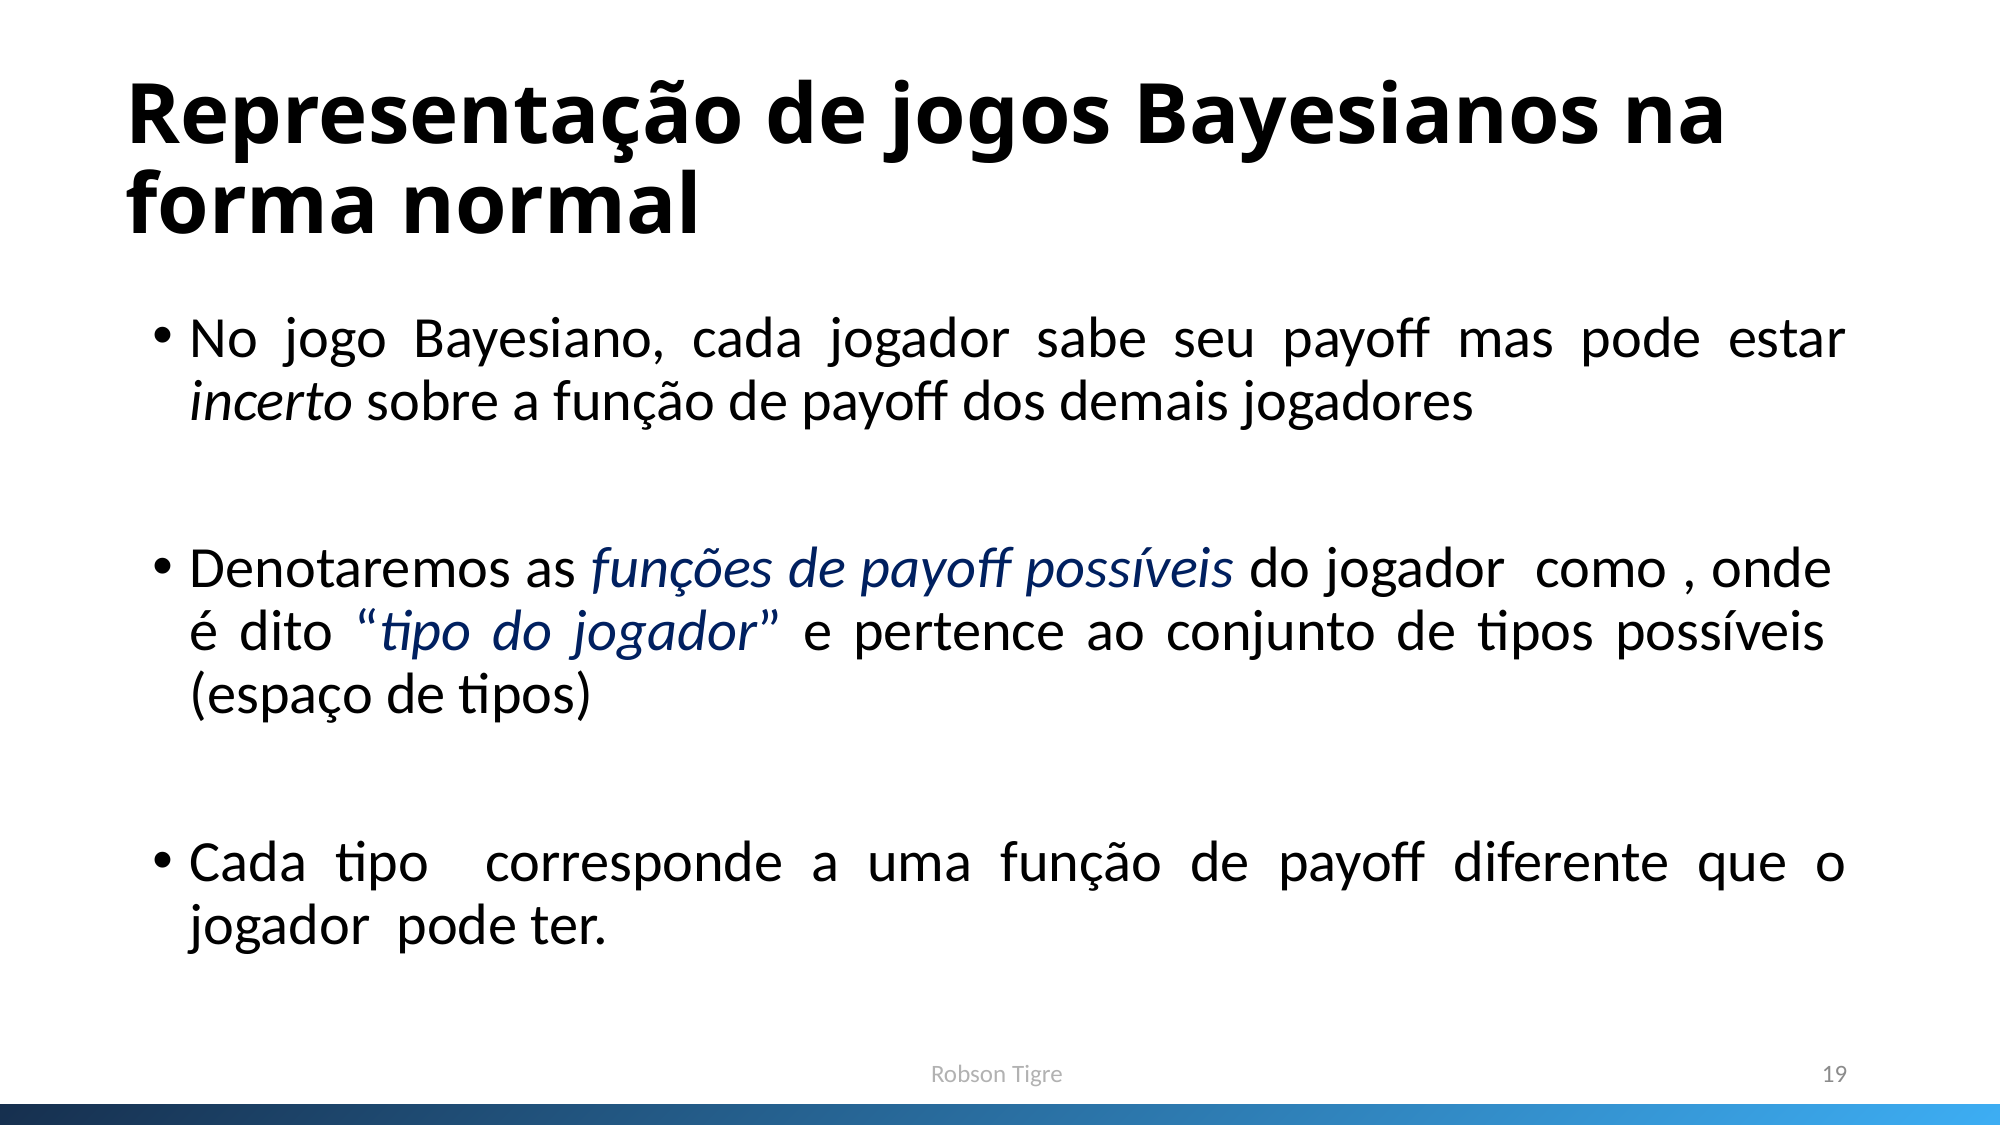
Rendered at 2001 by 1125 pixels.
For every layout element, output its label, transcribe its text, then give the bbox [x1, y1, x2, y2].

footer Robson Tigre [662, 1042, 1338, 1103]
slide_number 19 [1412, 1042, 1863, 1103]
title Representação de jogos Bayesianos na forma normal [110, 52, 1893, 271]
